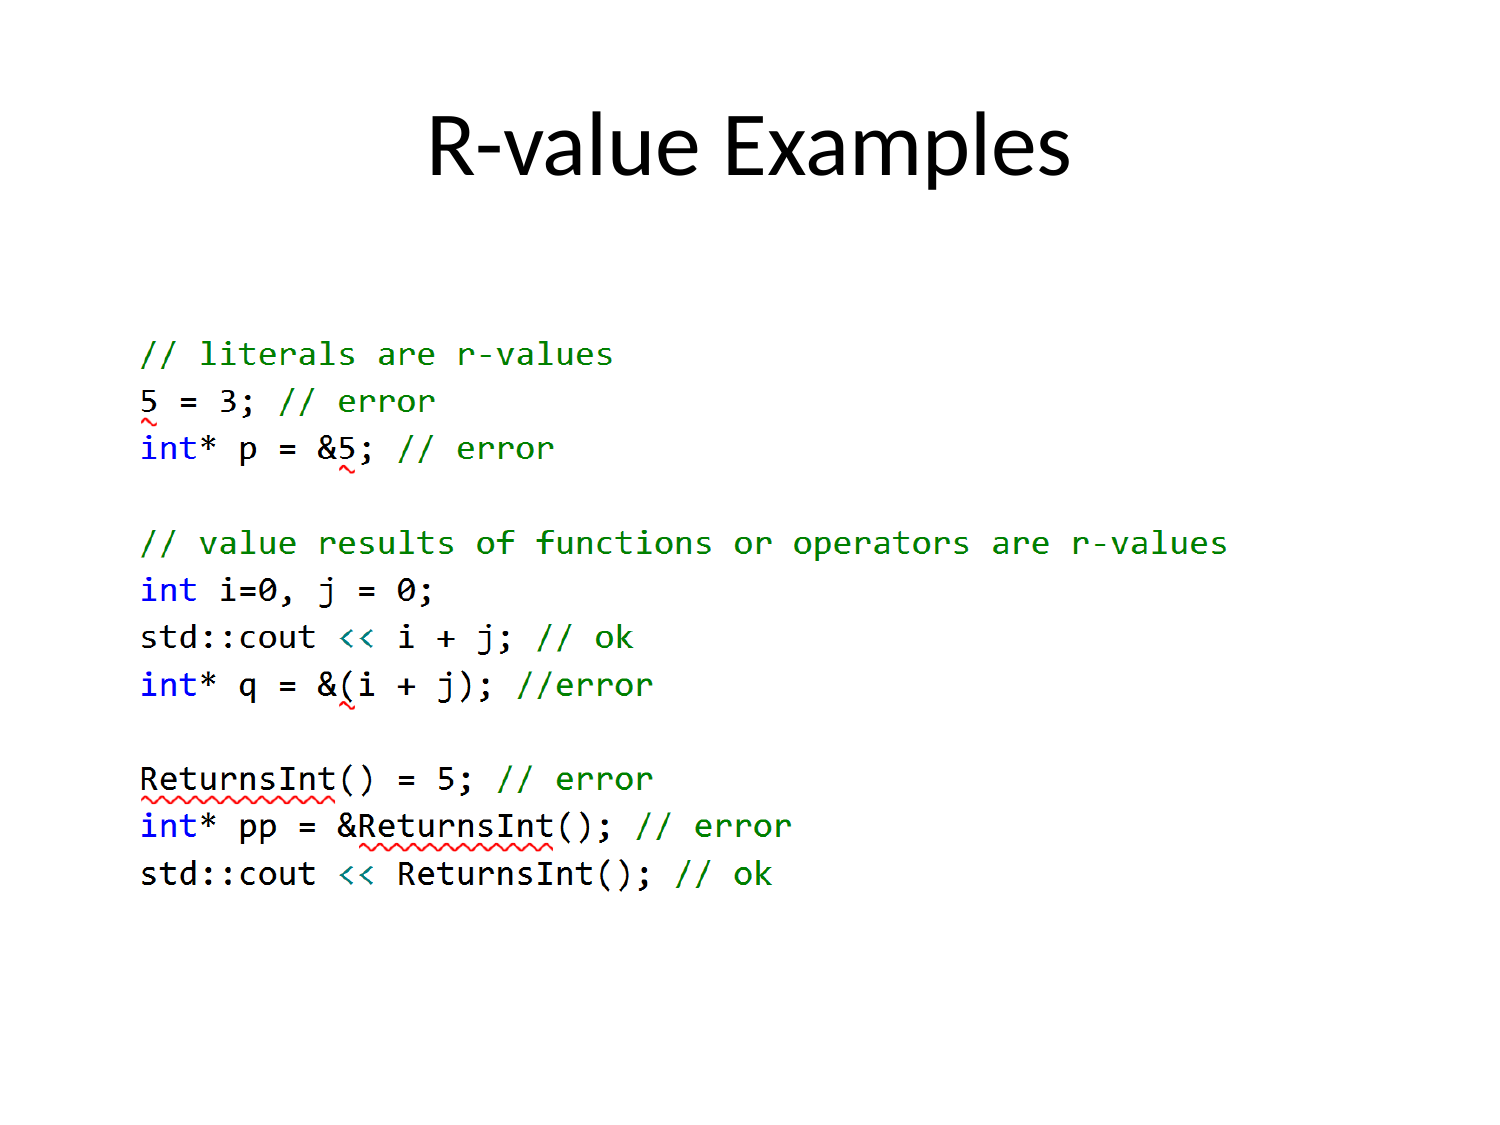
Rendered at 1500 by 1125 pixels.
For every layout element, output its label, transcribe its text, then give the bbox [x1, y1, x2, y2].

title R-value Examples [75, 45, 1425, 233]
picture [124, 323, 1251, 901]
